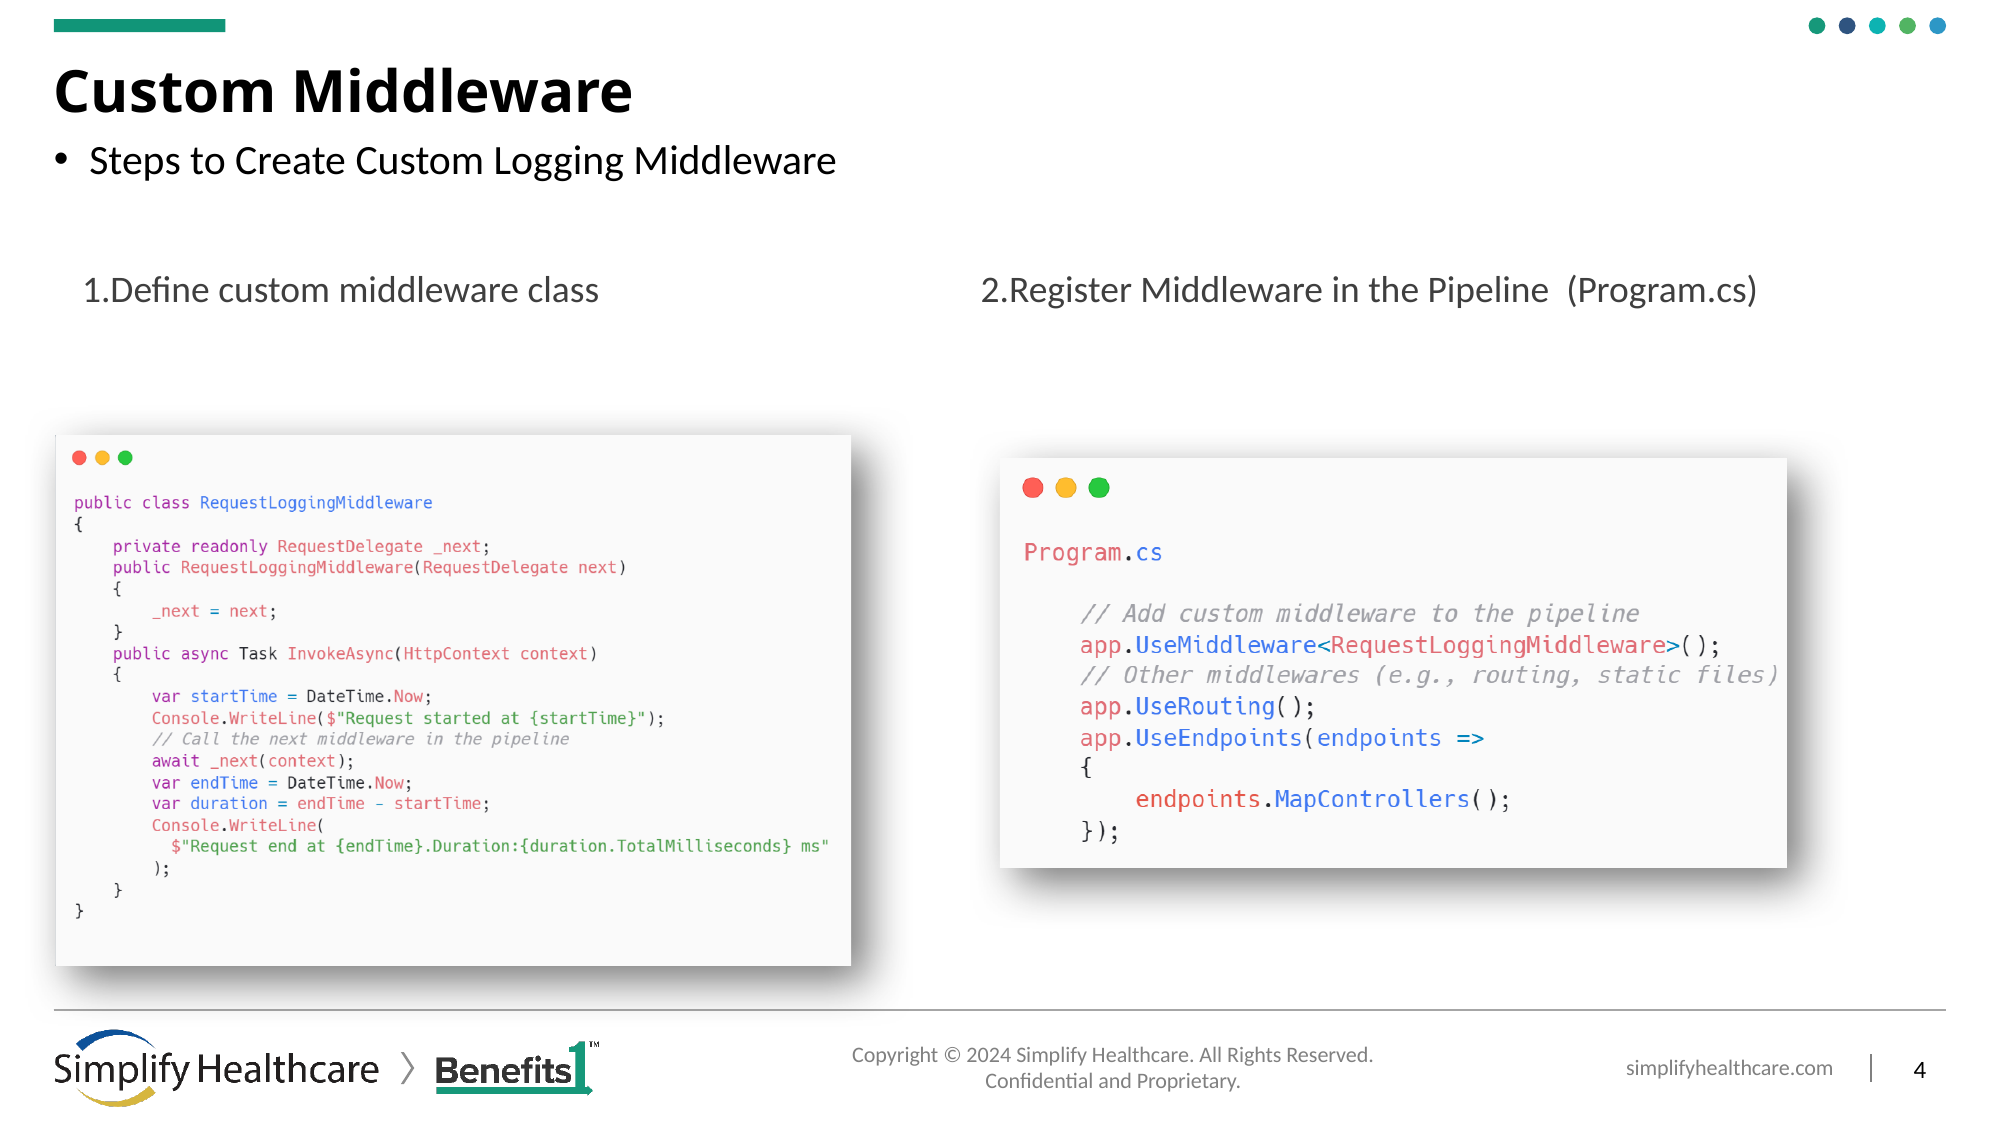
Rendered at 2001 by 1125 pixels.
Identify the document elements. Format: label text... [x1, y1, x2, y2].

picture [55, 435, 852, 966]
list Steps to Create Custom Logging Middleware [53, 133, 881, 207]
picture [432, 1037, 603, 1098]
picture [999, 458, 1787, 868]
title Custom Middleware [53, 53, 1947, 158]
text_box 1.Define custom middleware class 2.Register Middleware in the Pipeline (Program.cs) [67, 257, 1817, 317]
picture [51, 1025, 381, 1111]
